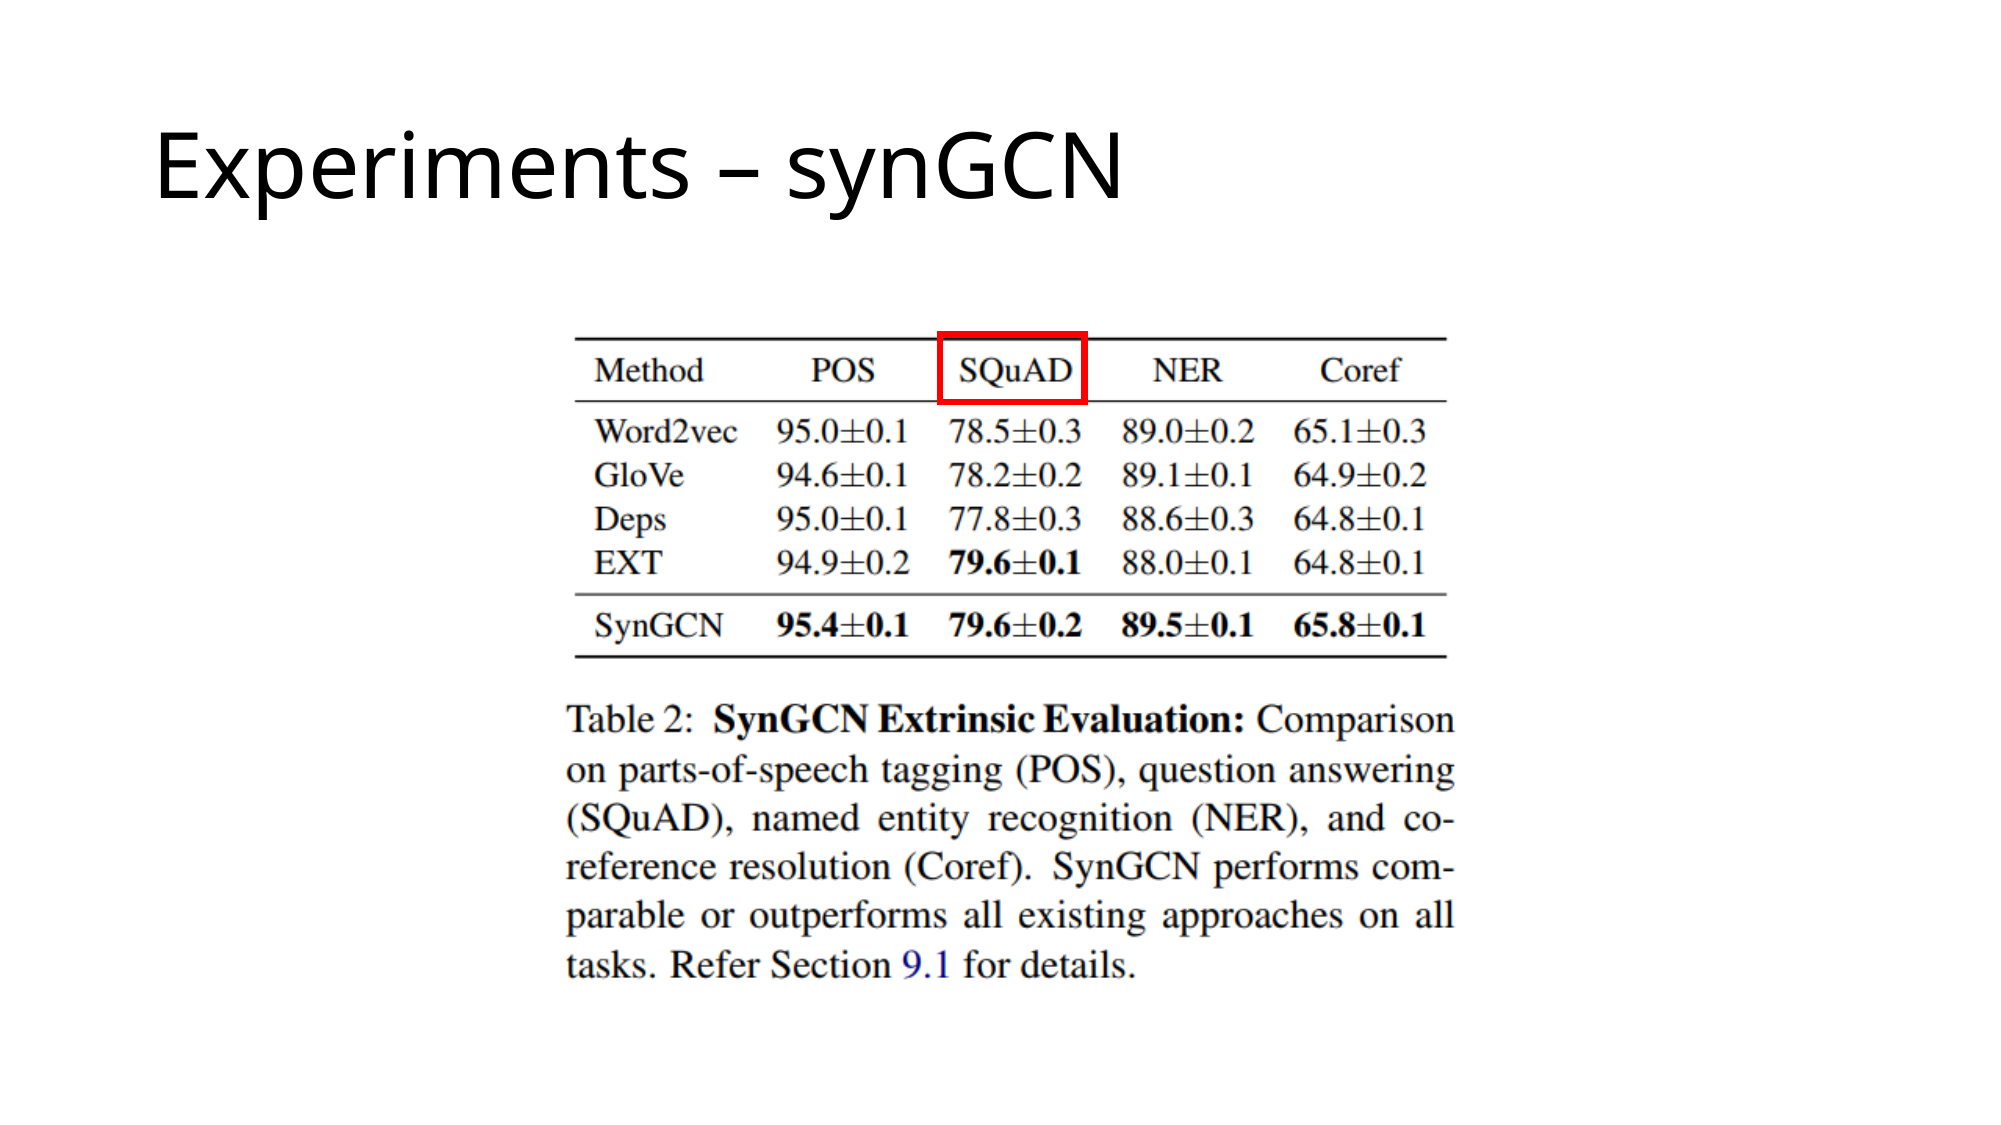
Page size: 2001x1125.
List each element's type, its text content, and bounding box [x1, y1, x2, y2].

title Experiments – synGCN [137, 59, 1863, 278]
picture [511, 277, 1489, 1028]
